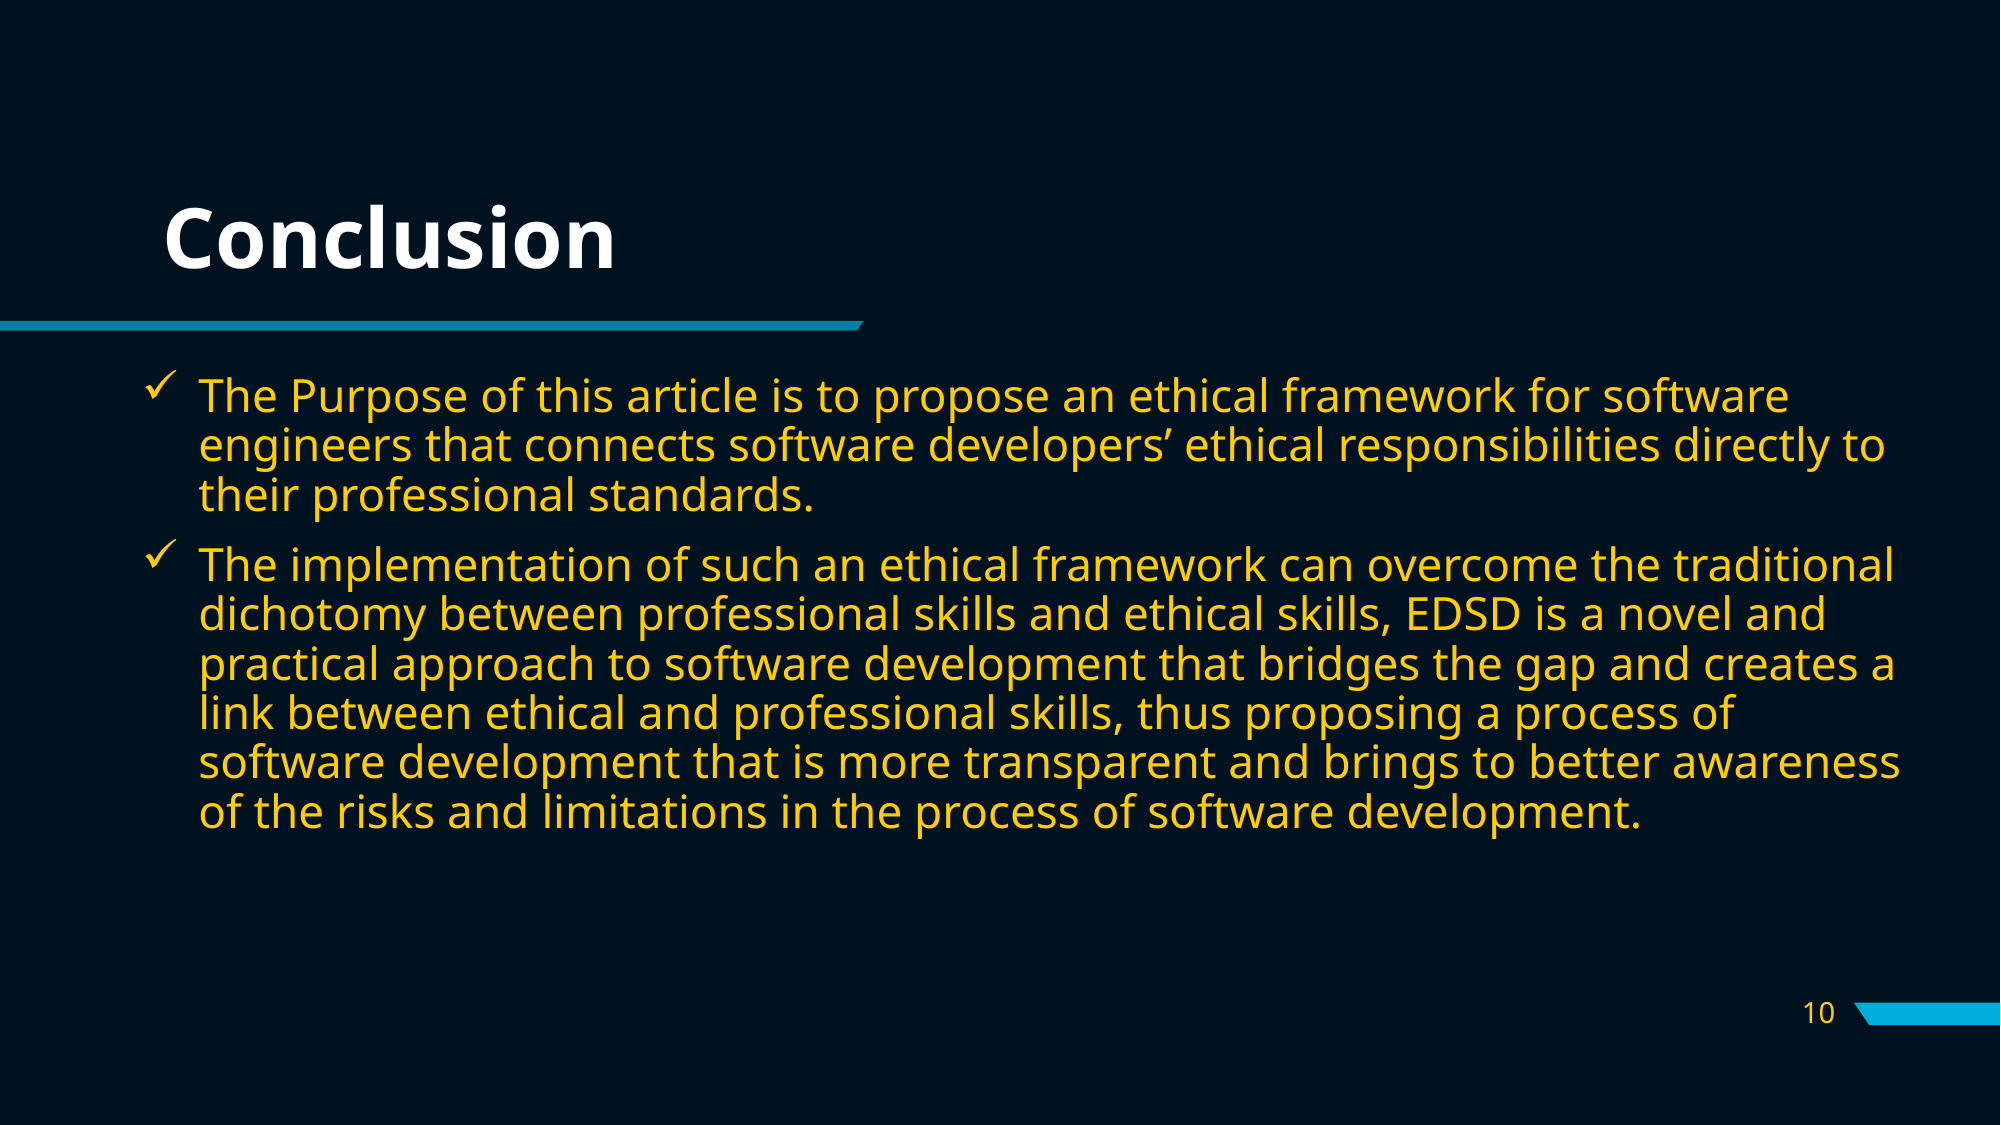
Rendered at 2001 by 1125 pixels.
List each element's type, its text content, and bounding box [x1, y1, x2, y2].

list The Purpose of this article is to propose an ethical framework for software engineers that connects software developers’ ethical responsibilities directly to their professional standards. The implementation of such an ethical framework can overcome the traditional dichotomy between professional skills and ethical skills, EDSD is a novel and practical approach to software development that bridges the gap and creates a link between ethical and professional skills, thus proposing a process of software development that is more transparent and brings to better awareness of the risks and limitations in the process of software development. [126, 365, 1919, 888]
title Conclusion [147, 177, 978, 306]
slide_number 10 [1760, 984, 1851, 1045]
